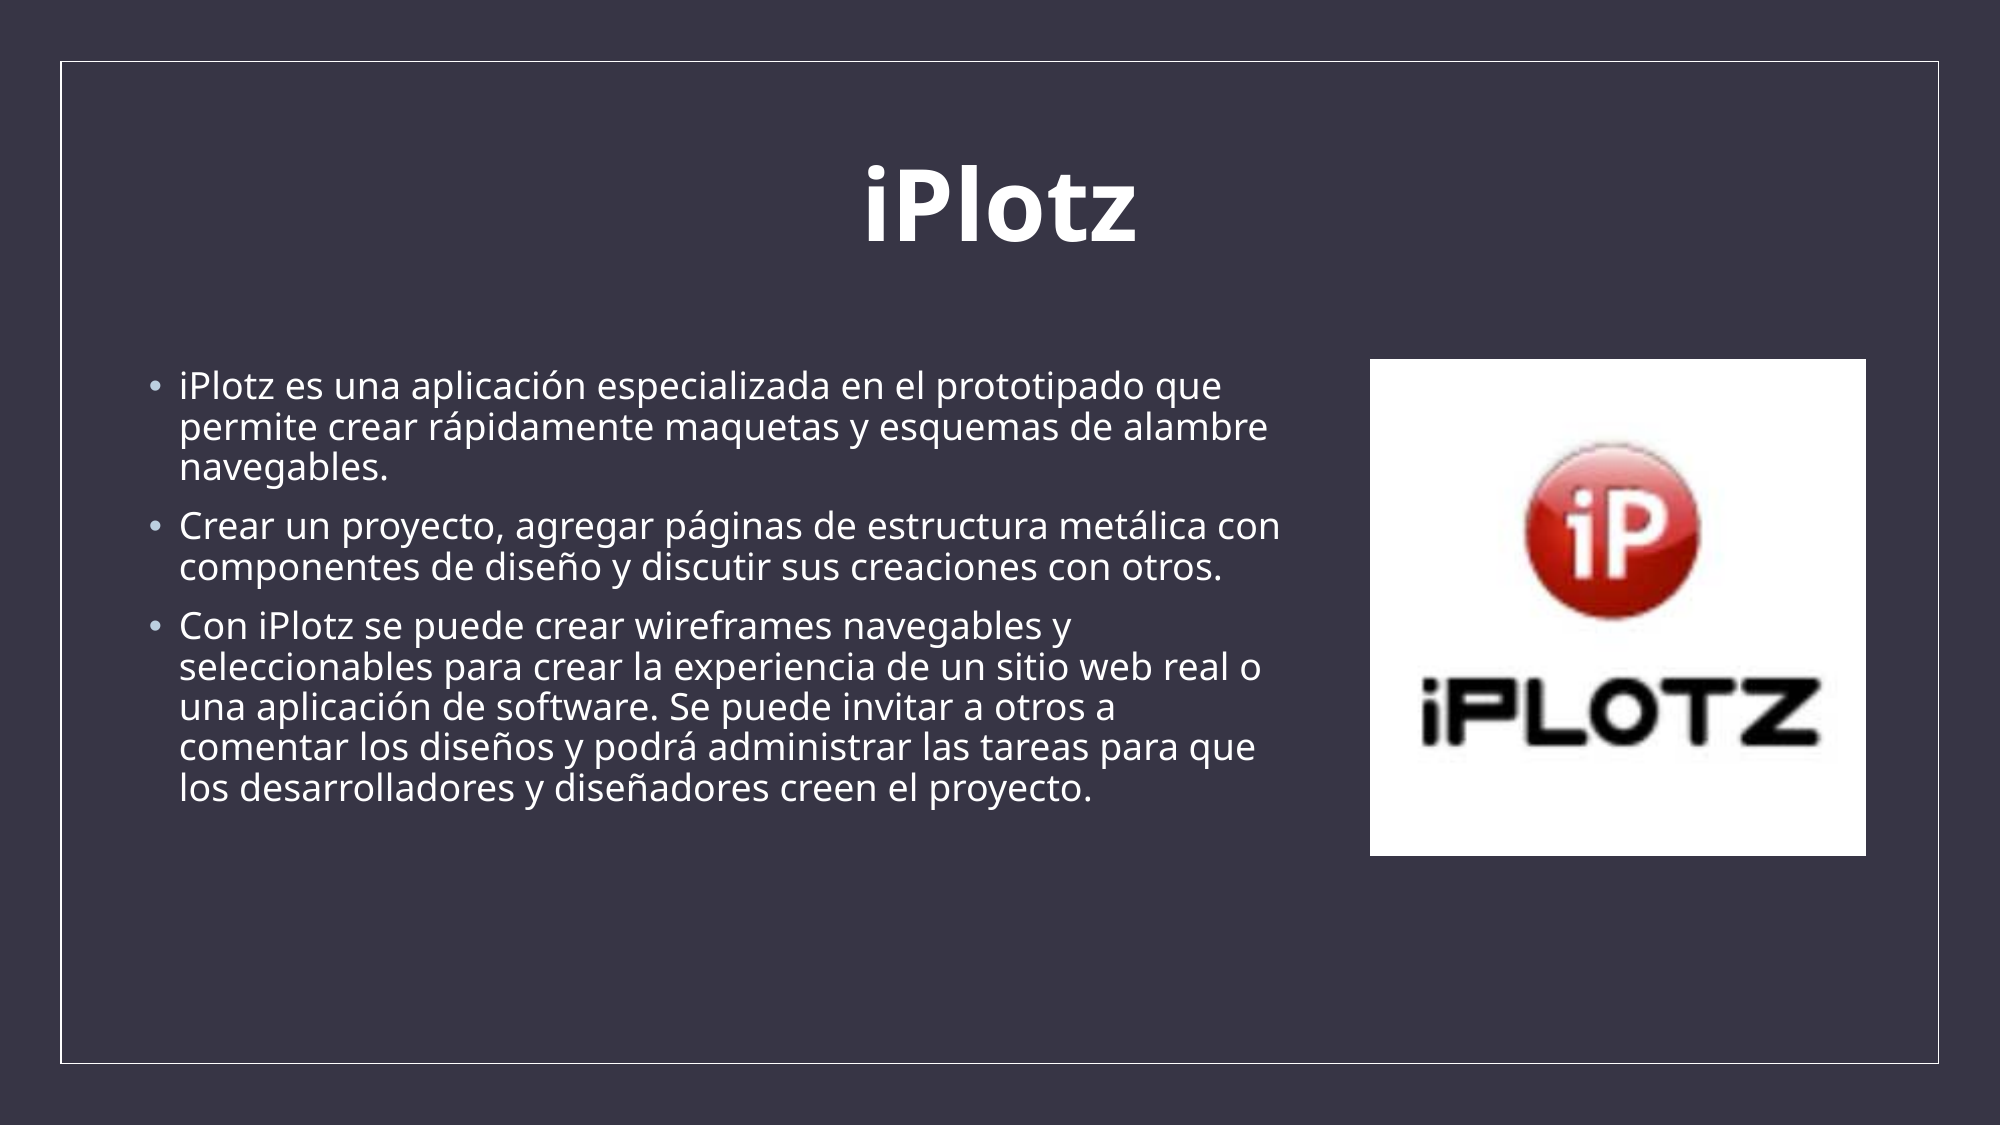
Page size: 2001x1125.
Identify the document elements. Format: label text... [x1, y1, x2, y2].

list iPlotz es una aplicación especializada en el prototipado que permite crear rápidamente maquetas y esquemas de alambre navegables. Crear un proyecto, agregar páginas de estructura metálica con componentes de diseño y discutir sus creaciones con otros. Con iPlotz se puede crear wireframes navegables y seleccionables para crear la experiencia de un sitio web real o una aplicación de software. Se puede invitar a otros a comentar los diseños y podrá administrar las tareas para que los desarrolladores y diseñadores creen el proyecto. [133, 359, 1303, 964]
picture [1370, 359, 1866, 856]
title iPlotz [174, 105, 1825, 313]
